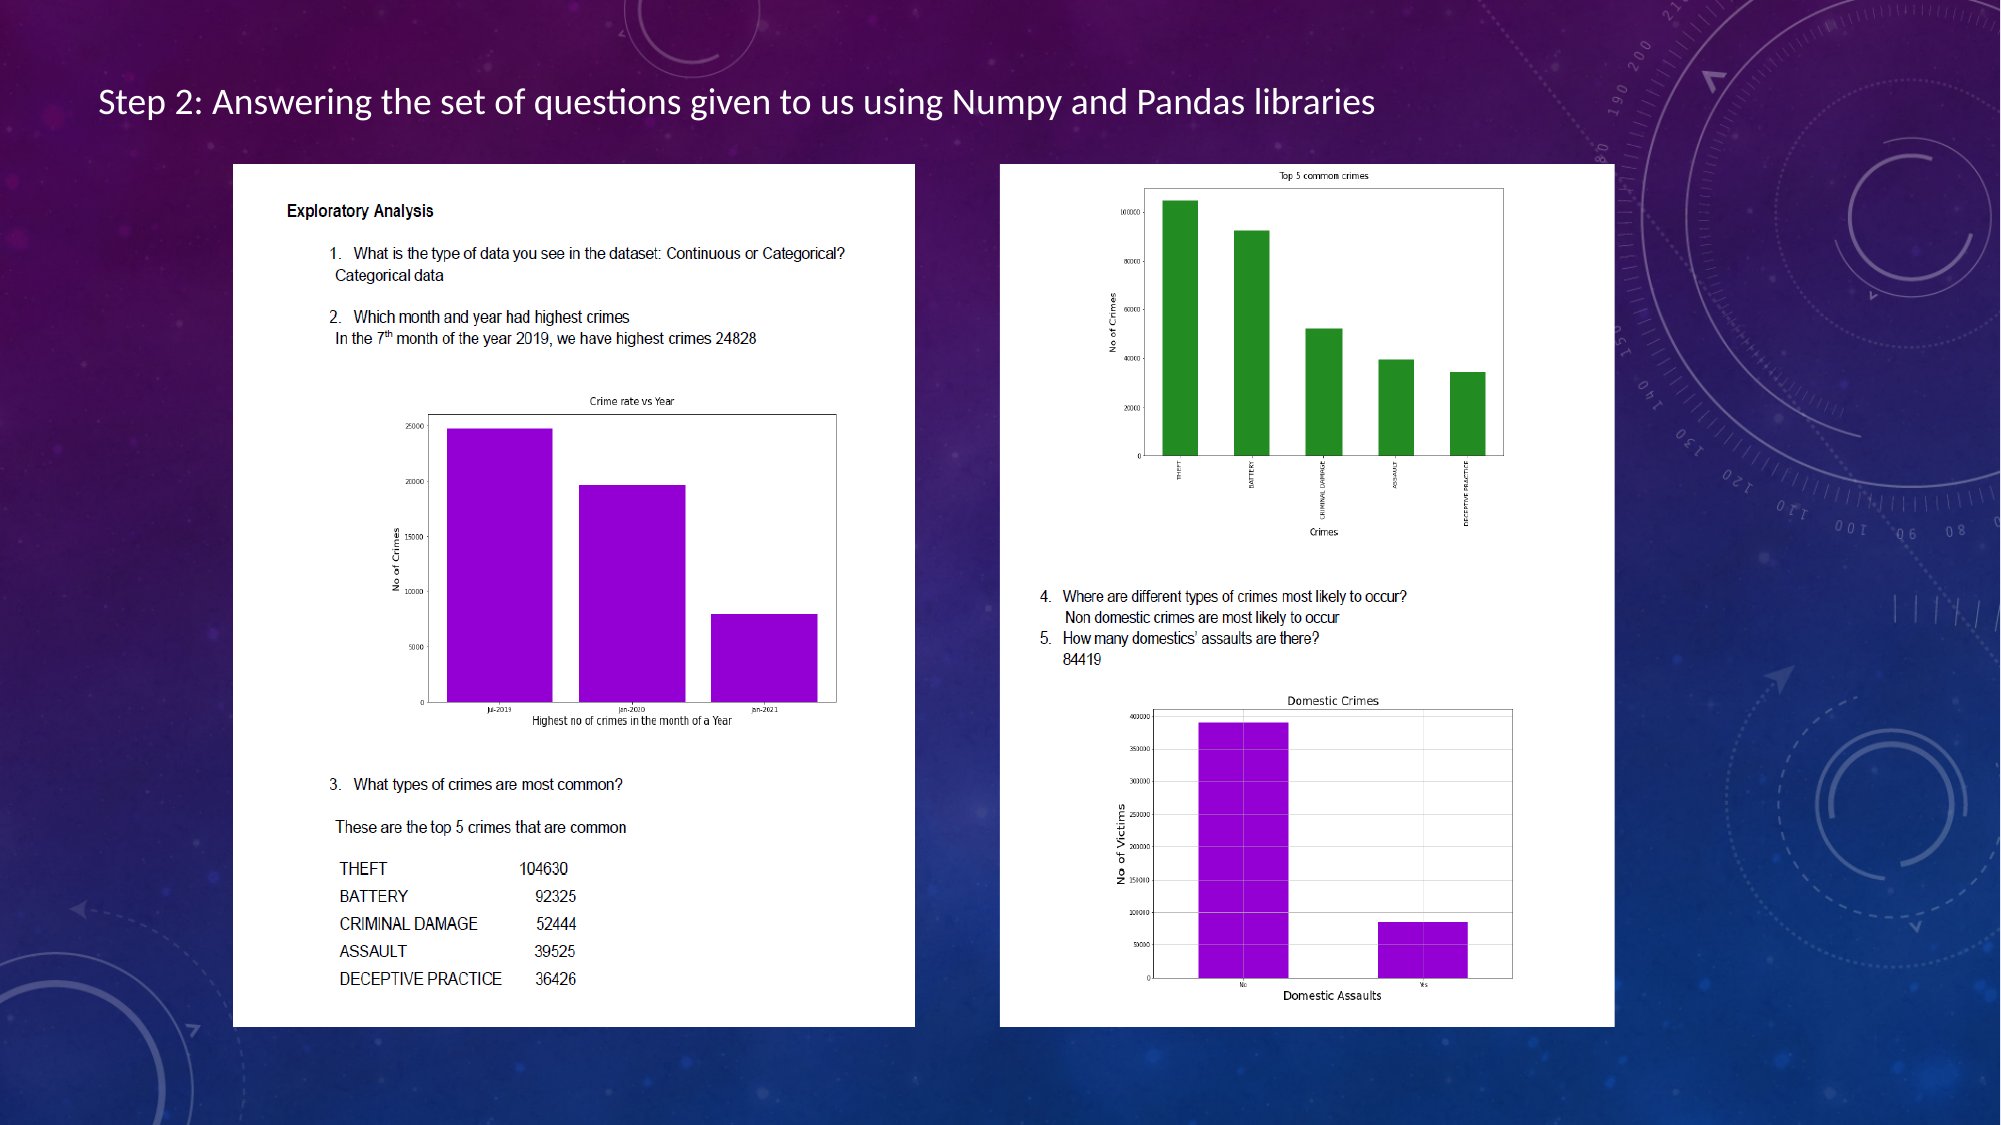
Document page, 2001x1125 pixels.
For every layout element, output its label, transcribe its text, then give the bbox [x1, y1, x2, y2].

list Step 2: Answering the set of questions given to us using Numpy and Pandas libraries [83, 18, 1746, 246]
picture [0, 0, 2001, 1125]
